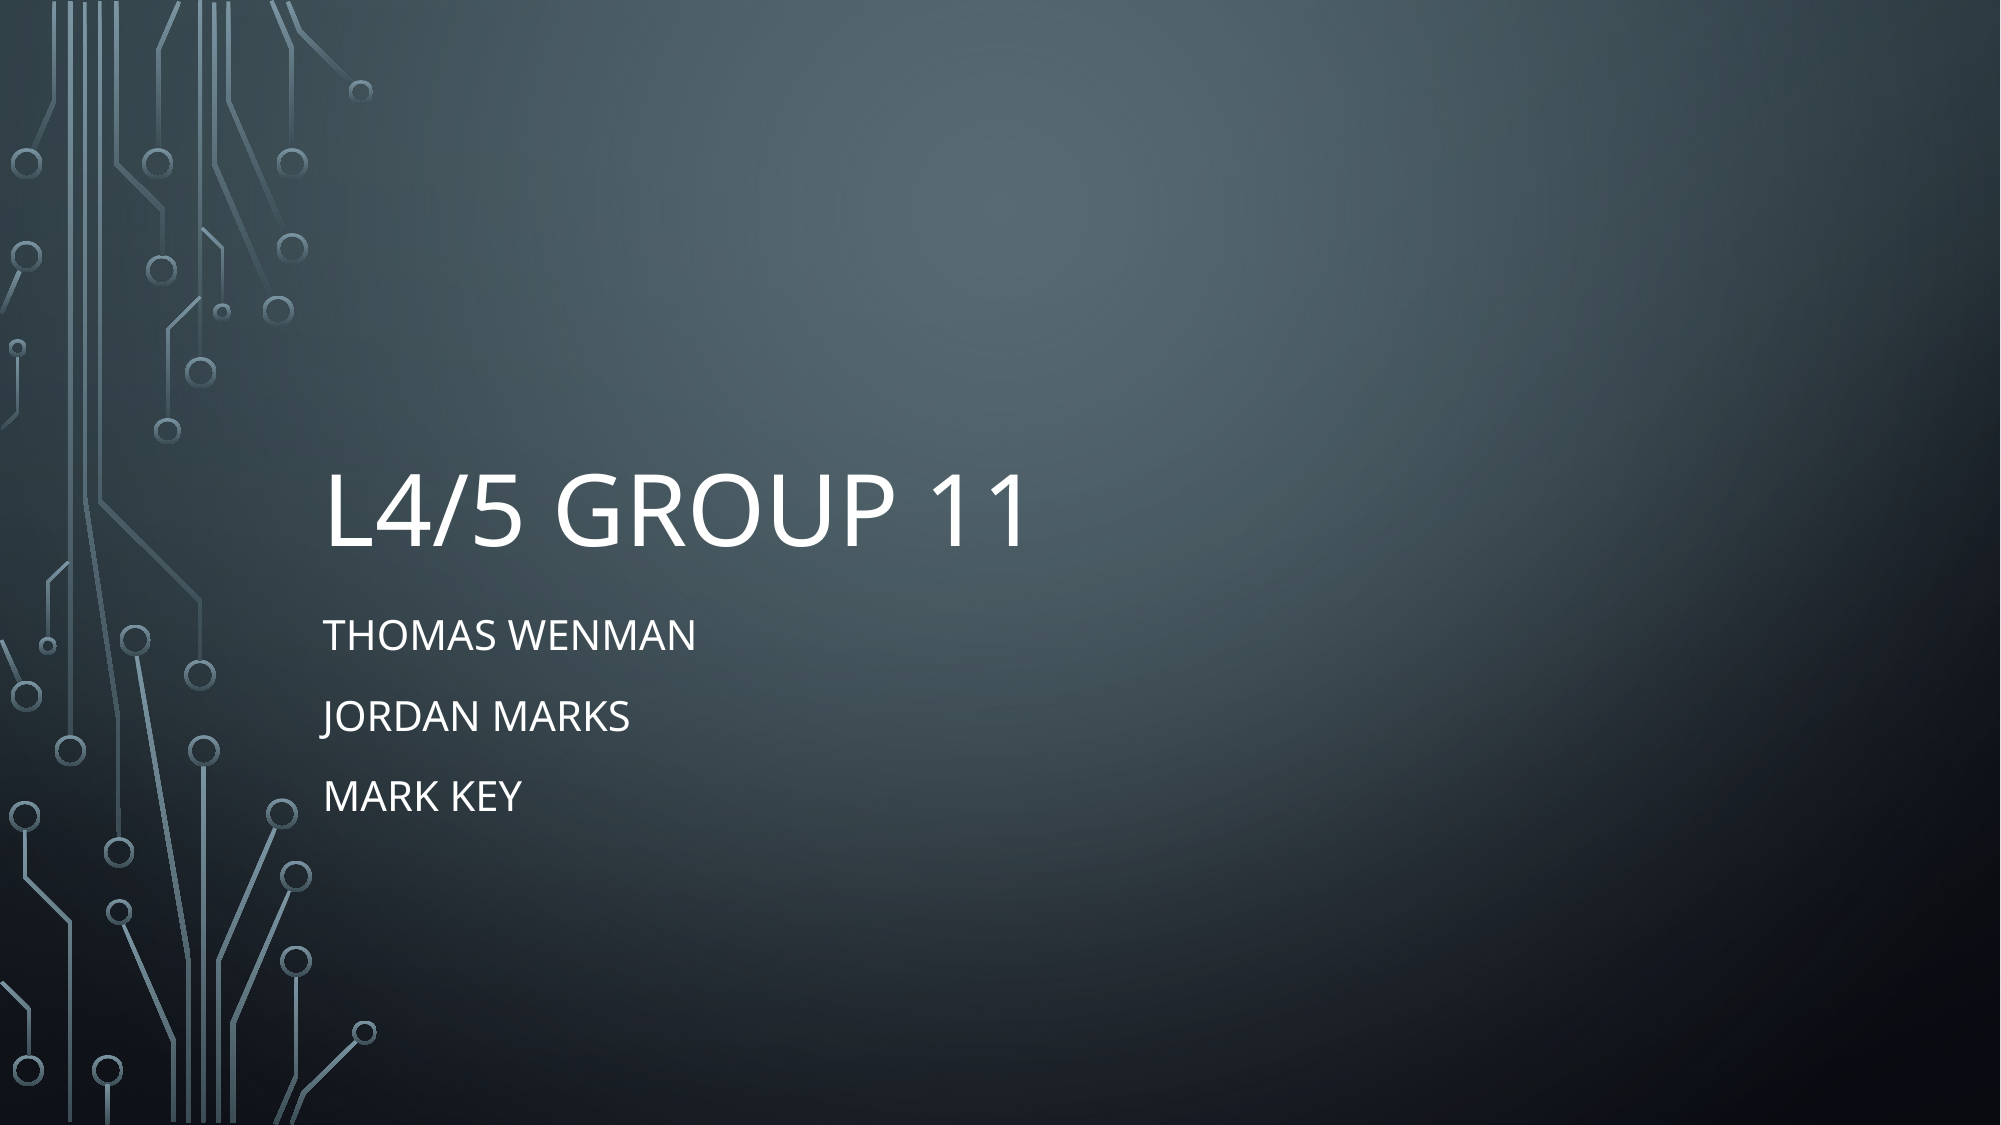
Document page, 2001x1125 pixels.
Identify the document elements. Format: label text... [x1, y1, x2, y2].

title L4/5 GROUP 11 [307, 184, 1750, 576]
subtitle Thomas wenman Jordan marks Mark key [307, 590, 1750, 863]
